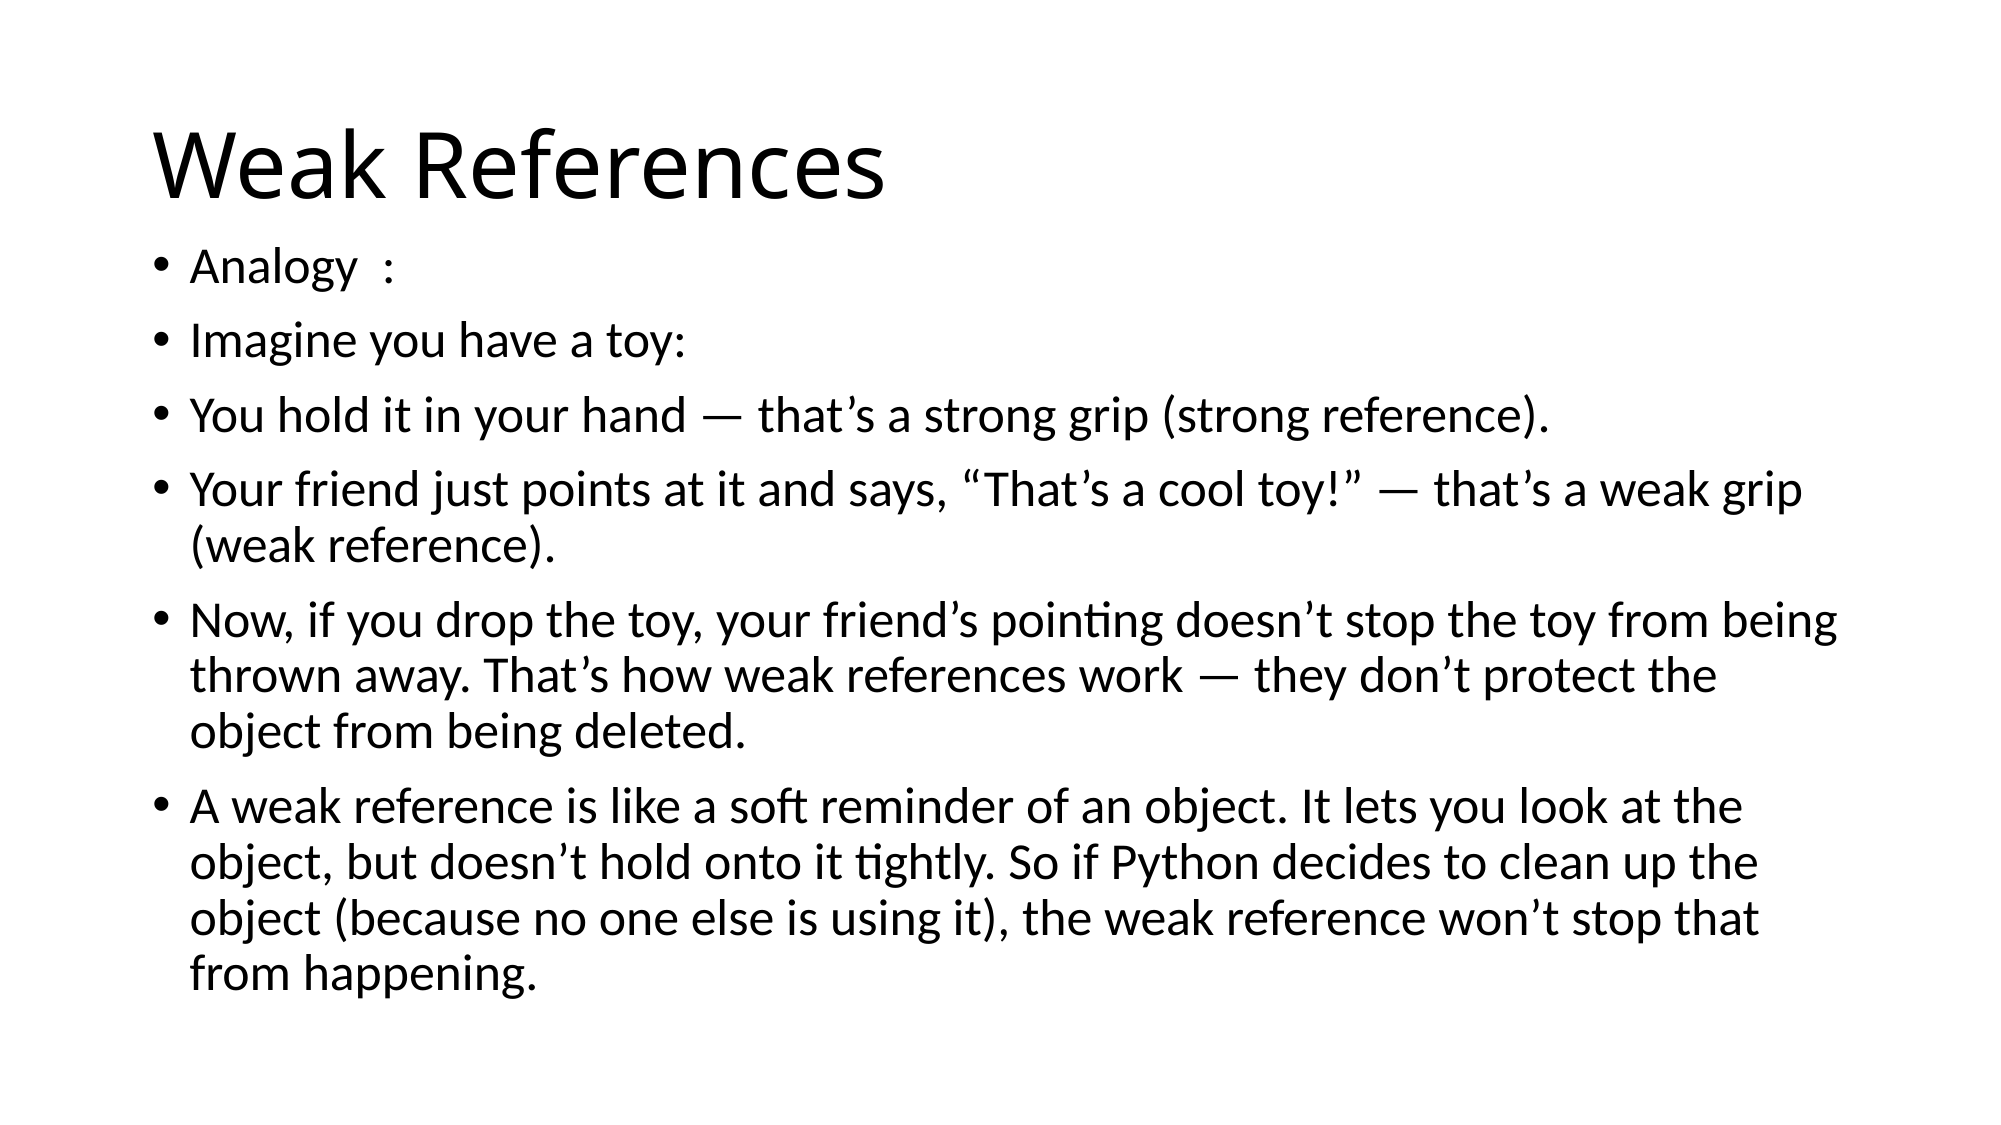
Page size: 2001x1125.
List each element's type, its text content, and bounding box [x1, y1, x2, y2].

list Analogy : Imagine you have a toy: You hold it in your hand — that’s a strong grip (strong reference). Your friend just points at it and says, “That’s a cool toy!” — that’s a weak grip (weak reference). Now, if you drop the toy, your friend’s pointing doesn’t stop the toy from being thrown away. That’s how weak references work — they don’t protect the object from being deleted. A weak reference is like a soft reminder of an object. It lets you look at the object, but doesn’t hold onto it tightly. So if Python decides to clean up the object (because no one else is using it), the weak reference won’t stop that from happening. [137, 231, 1863, 1014]
title Weak References [137, 59, 1863, 231]
